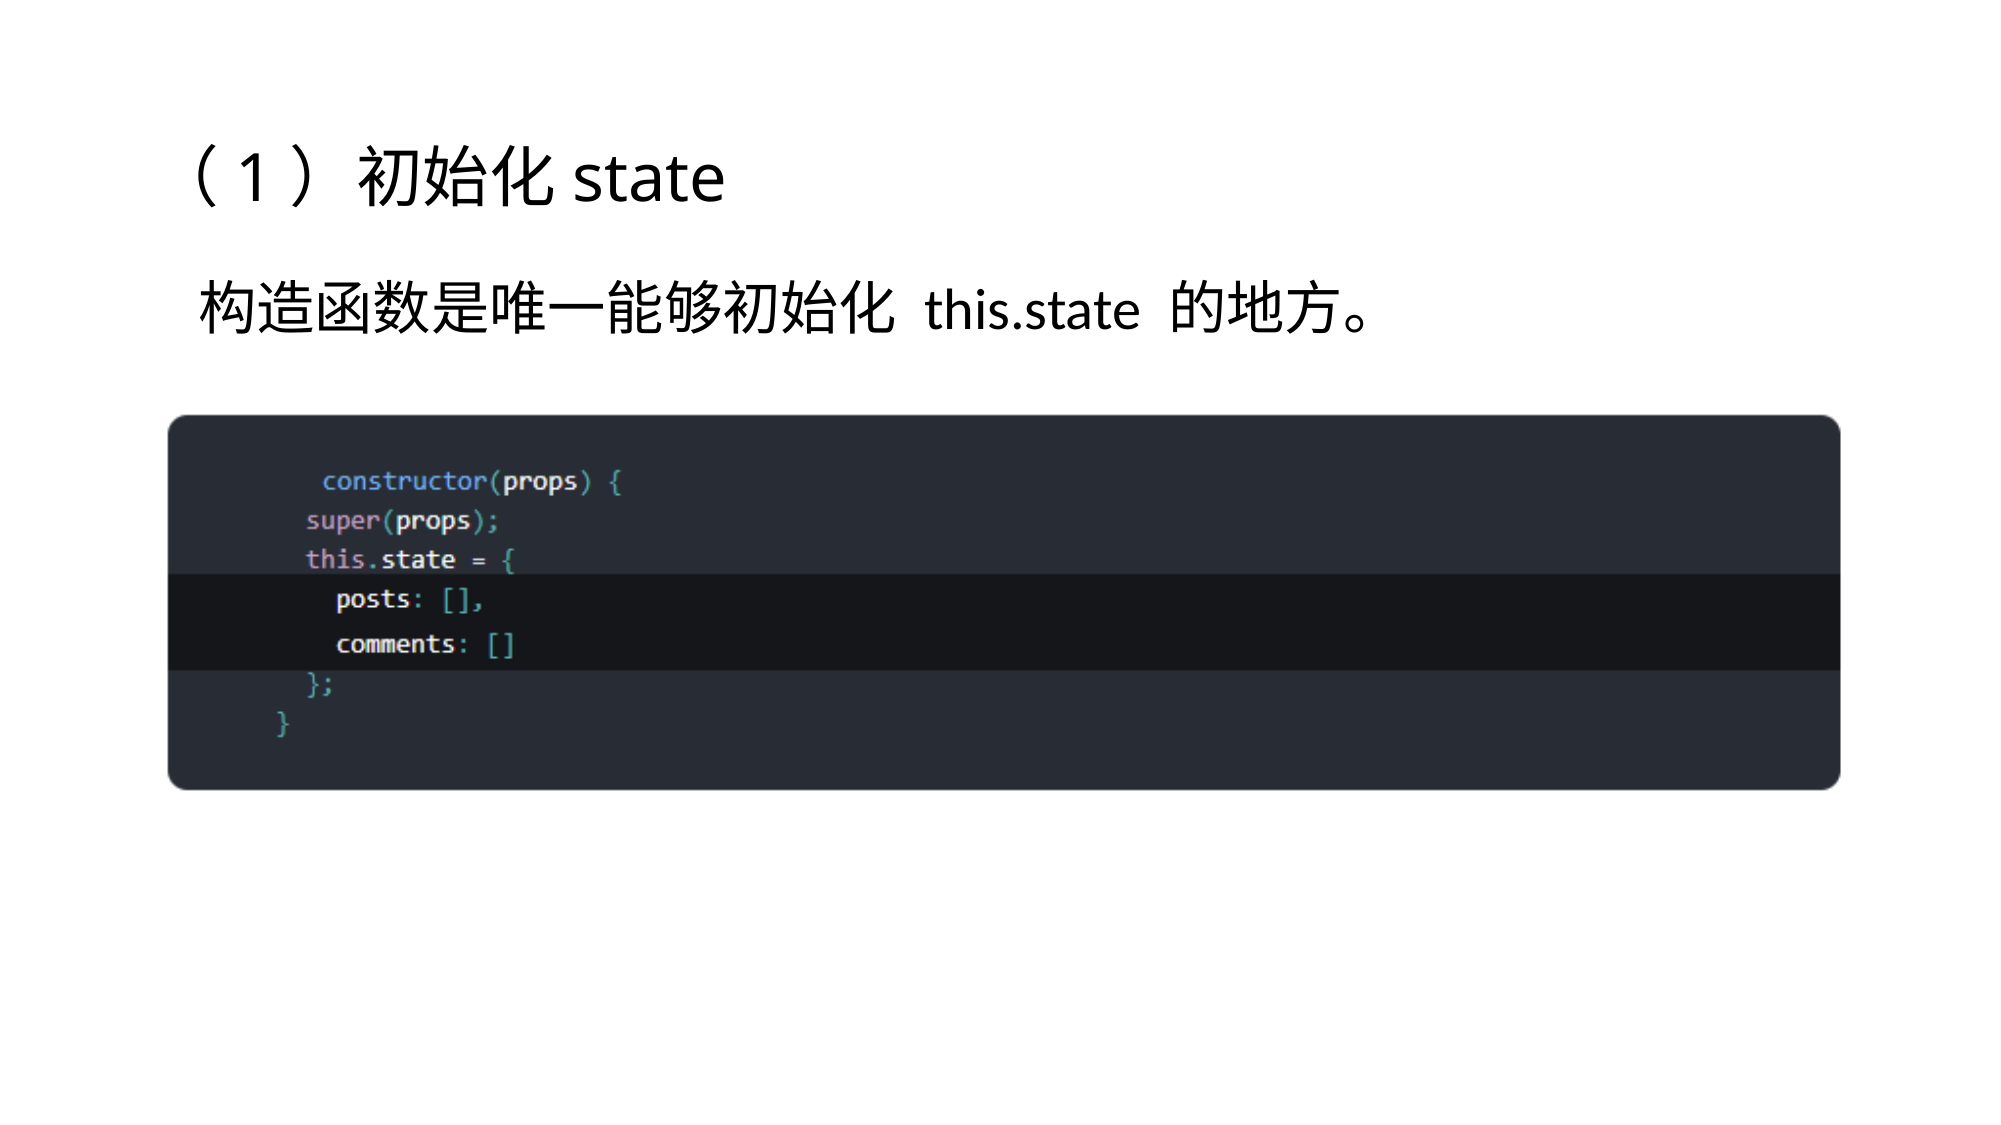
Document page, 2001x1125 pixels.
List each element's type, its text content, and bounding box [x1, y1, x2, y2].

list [137, 390, 1931, 822]
text_box 构造函数是唯一能够初始化 this.state 的地方。 [183, 263, 1423, 349]
title （1）初始化state [137, 132, 1863, 228]
